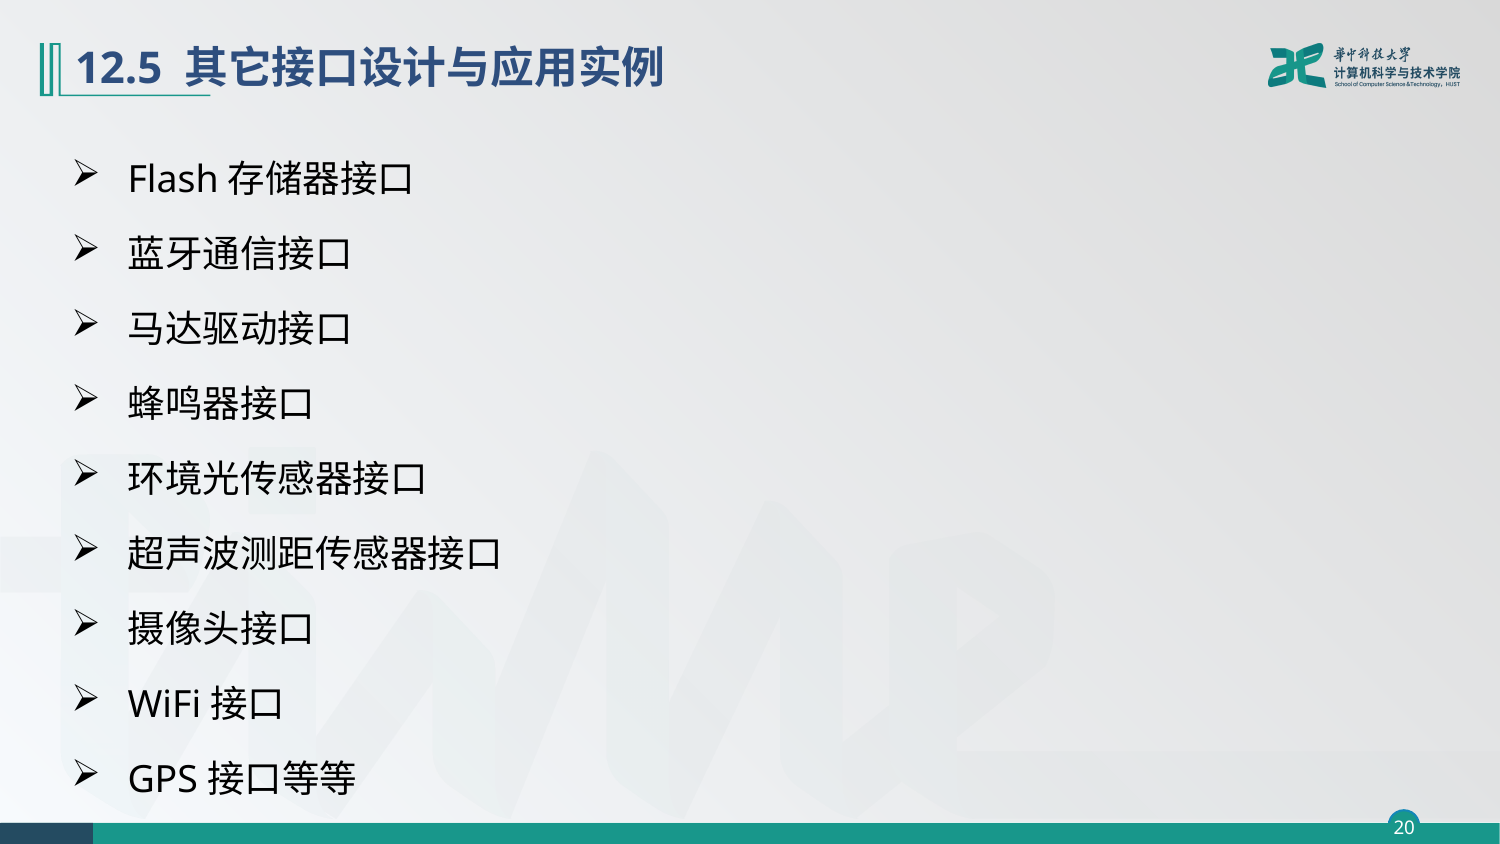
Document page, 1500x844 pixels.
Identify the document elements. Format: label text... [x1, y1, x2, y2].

title 12.5 其它接口设计与应用实例 [60, 31, 1354, 108]
text_box Flash存储器接口 蓝牙通信接口 马达驱动接口 蜂鸣器接口 环境光传感器接口 超声波测距传感器接口 摄像头接口 WiFi接口 GPS接口等等 [59, 126, 1410, 844]
picture [1354, 43, 1460, 88]
